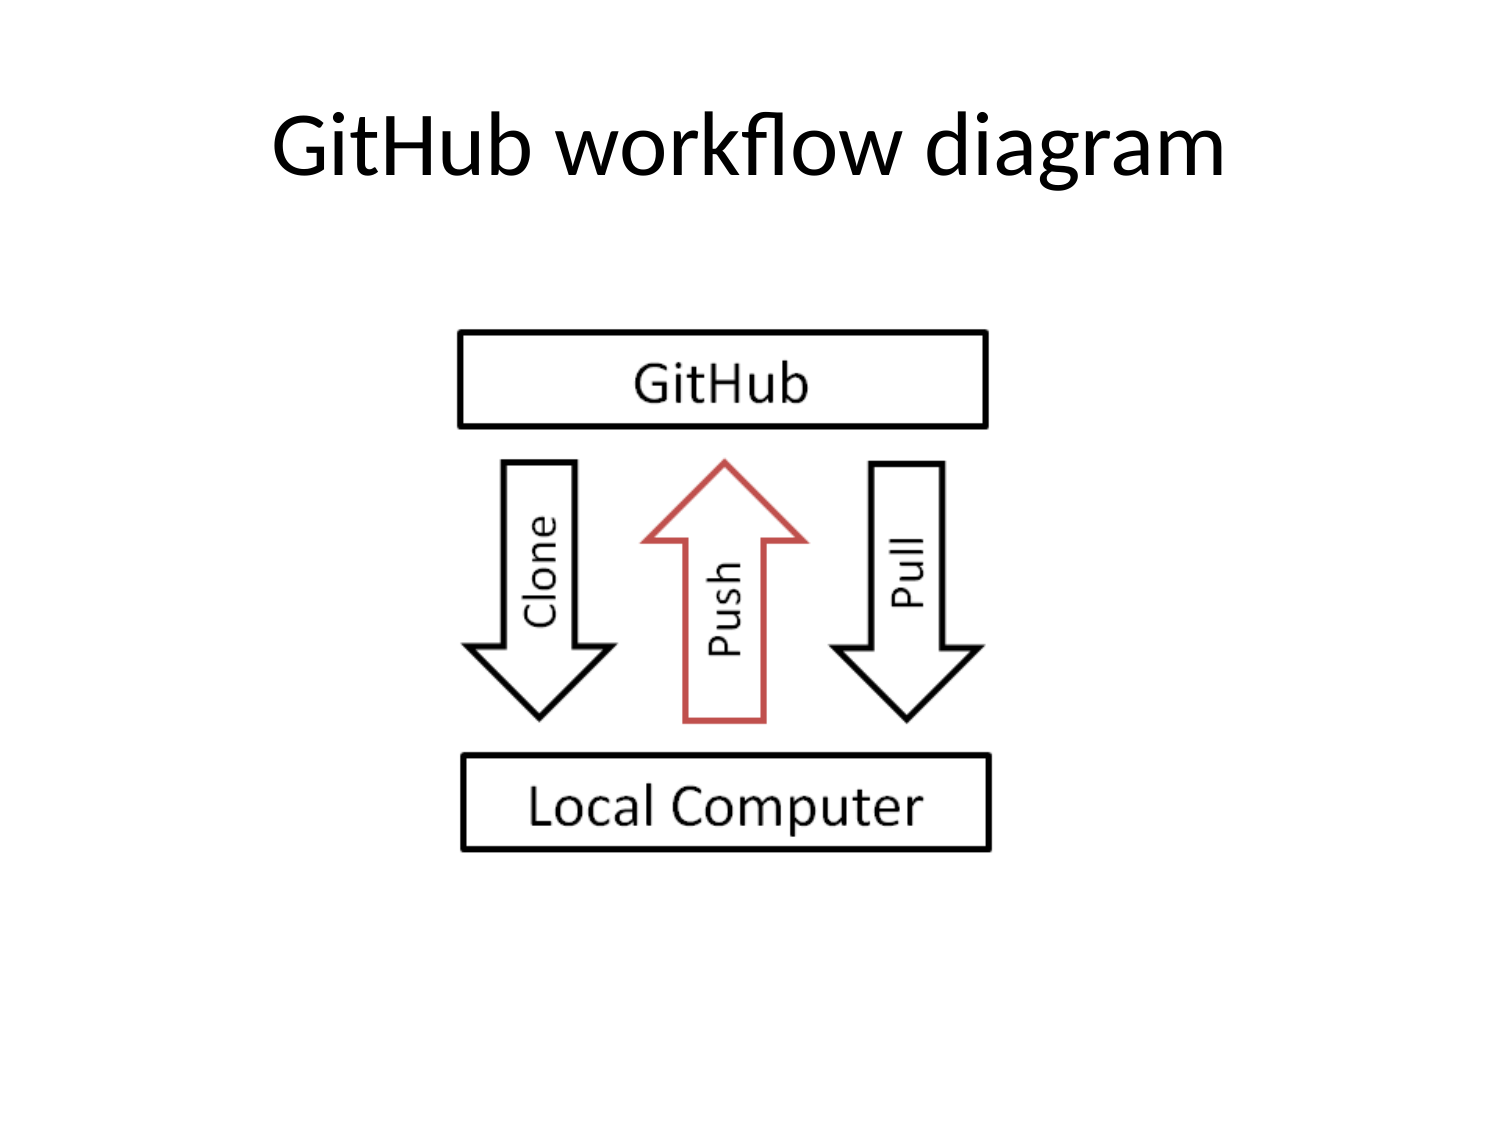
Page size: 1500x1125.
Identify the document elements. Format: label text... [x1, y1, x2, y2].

picture [448, 317, 1001, 862]
title GitHub workflow diagram [75, 45, 1425, 233]
